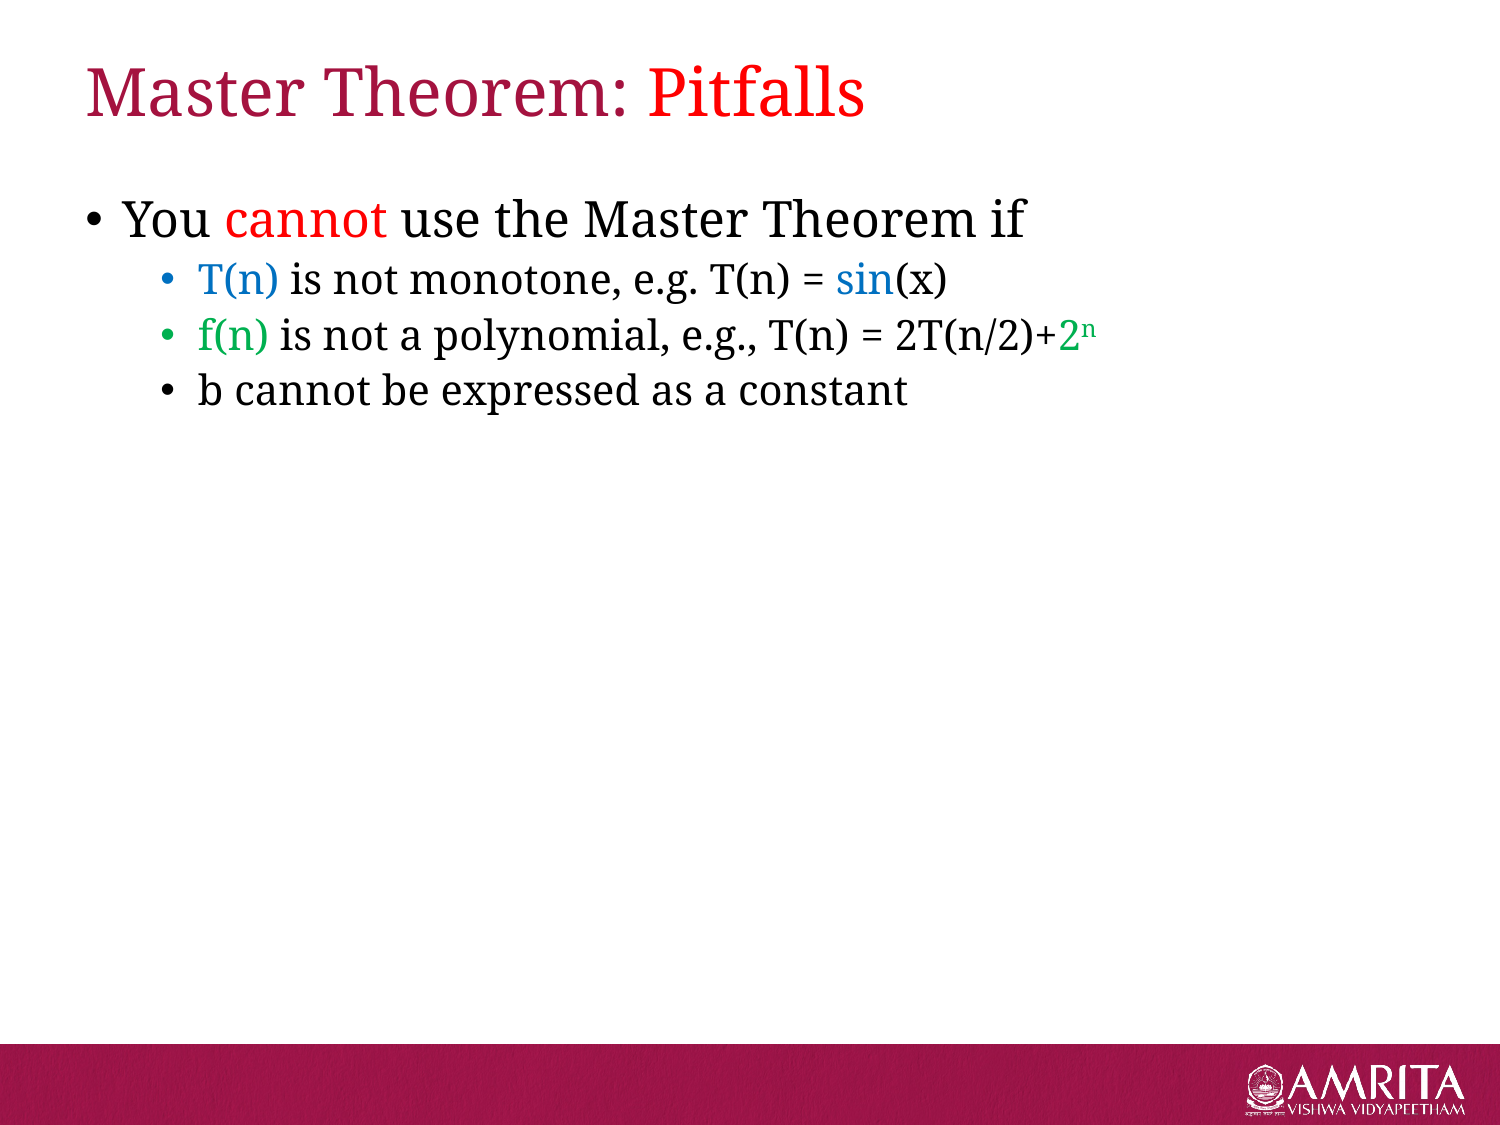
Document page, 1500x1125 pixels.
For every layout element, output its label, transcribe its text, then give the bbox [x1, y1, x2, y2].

title Master Theorem: Pitfalls [70, 57, 1450, 134]
picture [0, 1044, 1500, 1125]
list You cannot use the Master Theorem if T(n) is not monotone, e.g. T(n) = sin(x) f(n) is not a polynomial, e.g., T(n) = 2T(n/2)+2n b cannot be expressed as a constant [70, 186, 1450, 992]
